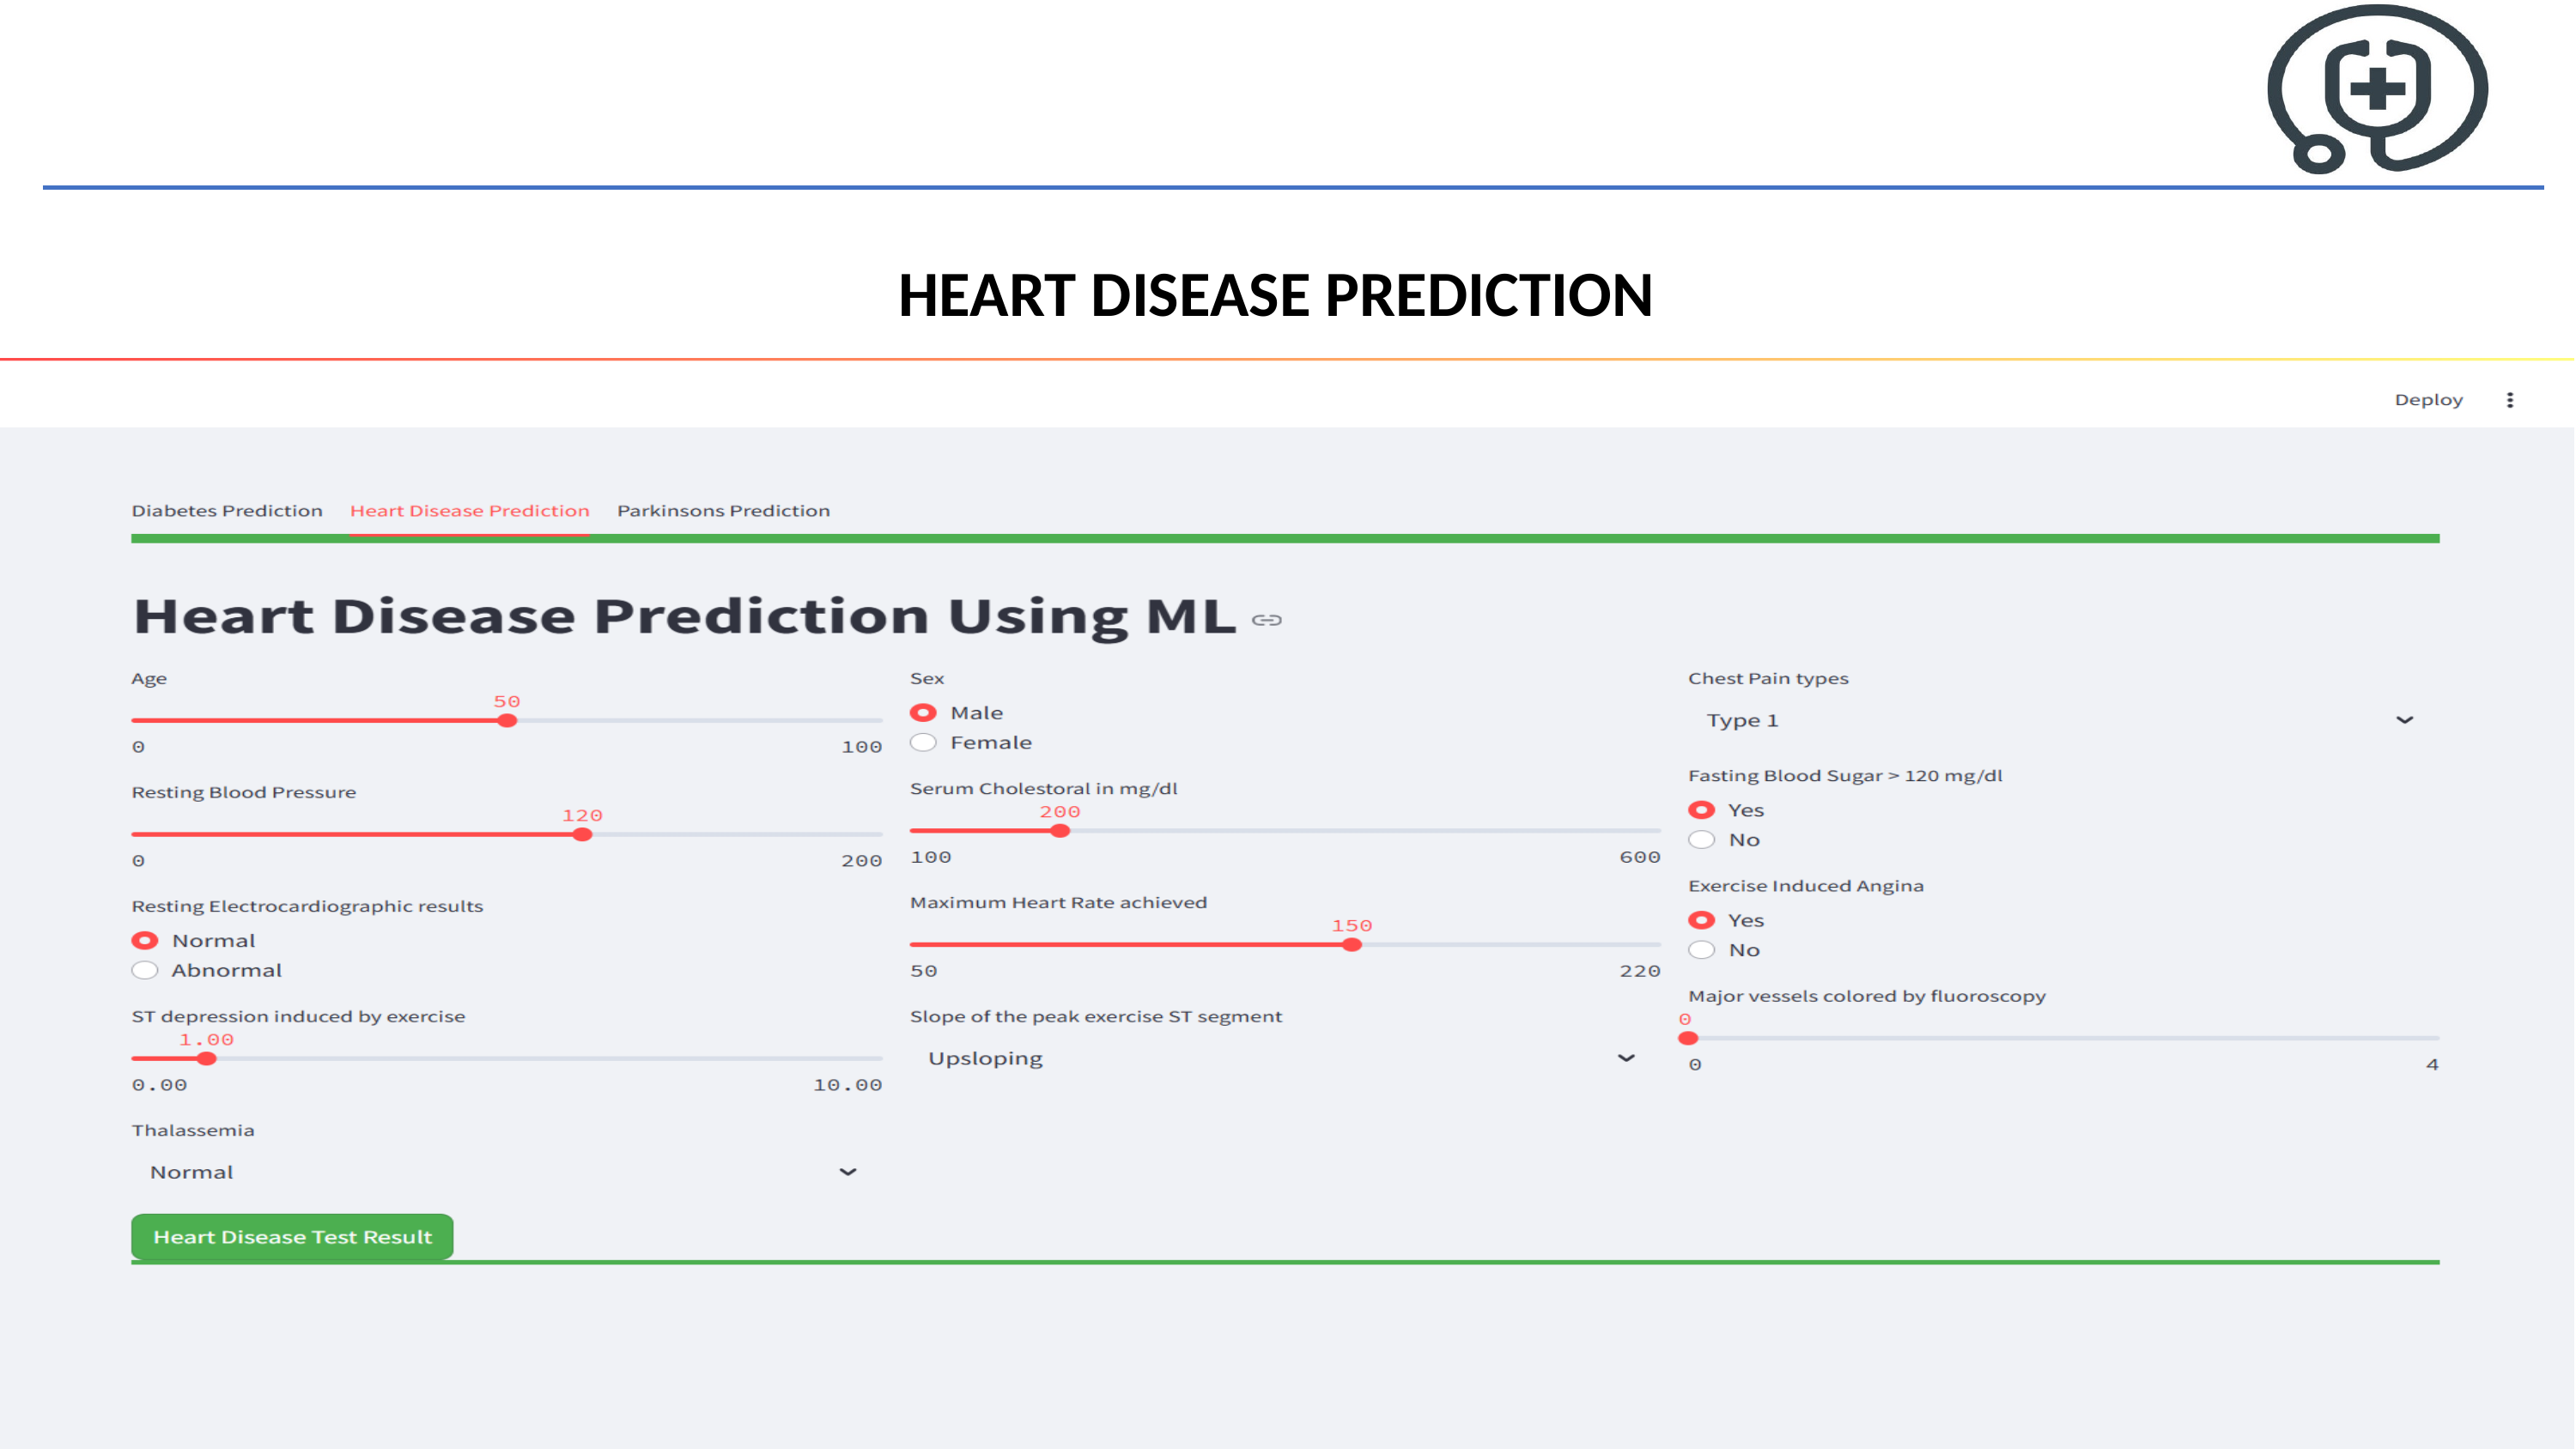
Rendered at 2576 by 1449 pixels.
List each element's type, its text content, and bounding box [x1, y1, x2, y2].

text_box HEART DISEASE PREDICTION [580, 245, 1975, 336]
picture [0, 358, 2574, 1449]
picture [2260, 0, 2495, 179]
